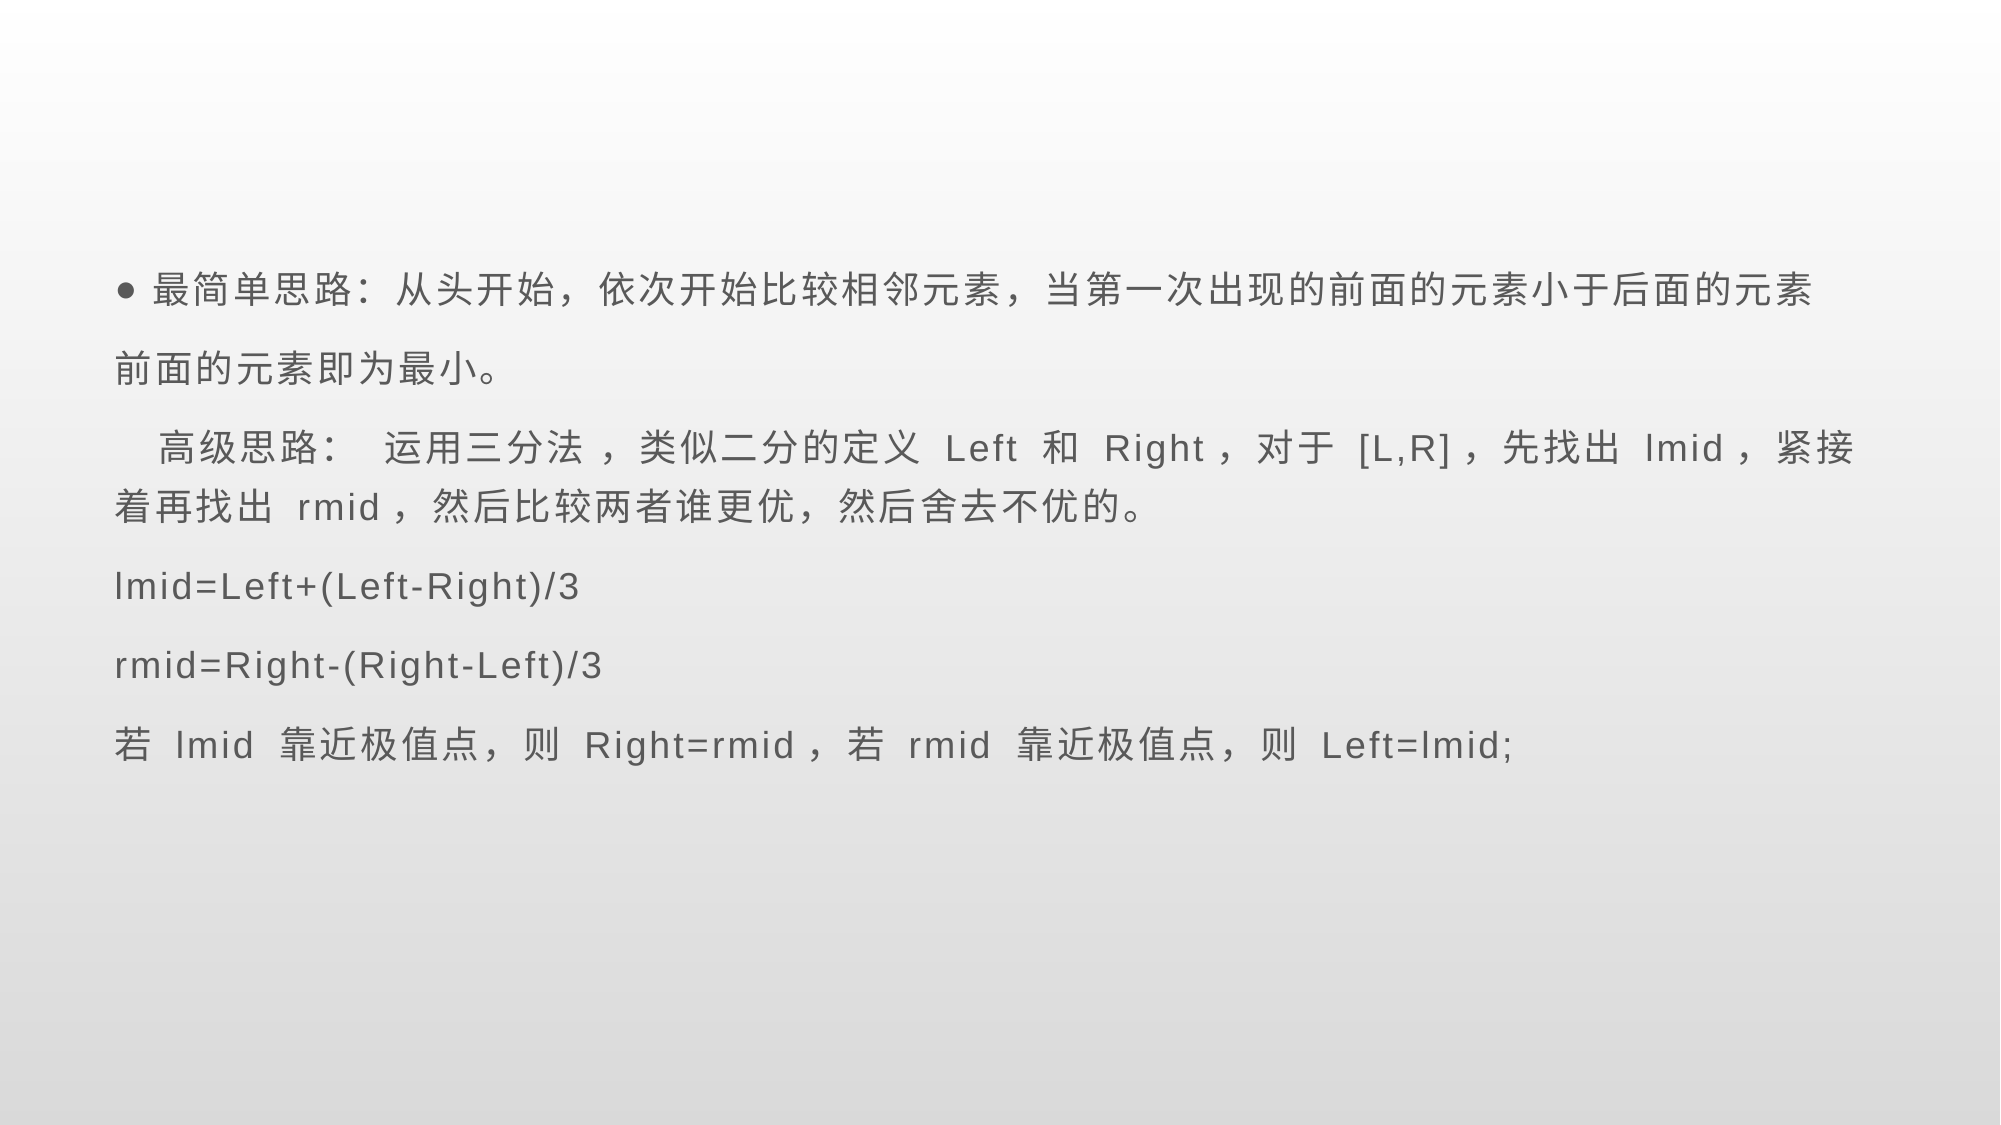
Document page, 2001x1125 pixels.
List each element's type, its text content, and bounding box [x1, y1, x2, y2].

list 最简单思路：从头开始，依次开始比较相邻元素，当第一次出现的前面的元素小于后面的元素 前面的元素即为最小。 高级思路： 运用三分法 ，类似二分的定义 Left 和 Right，对于 [L,R]，先找出 lmid，紧接着再找出 rmid，然后比较两者谁更优，然后舍去不优的。 lmid=Left+(Left-Right)/3 rmid=Right-(Right-Left)/3 若 lmid 靠近极值点，则 Right=rmid，若 rmid 靠近极值点，则 Left=lmid; [99, 244, 1900, 1026]
